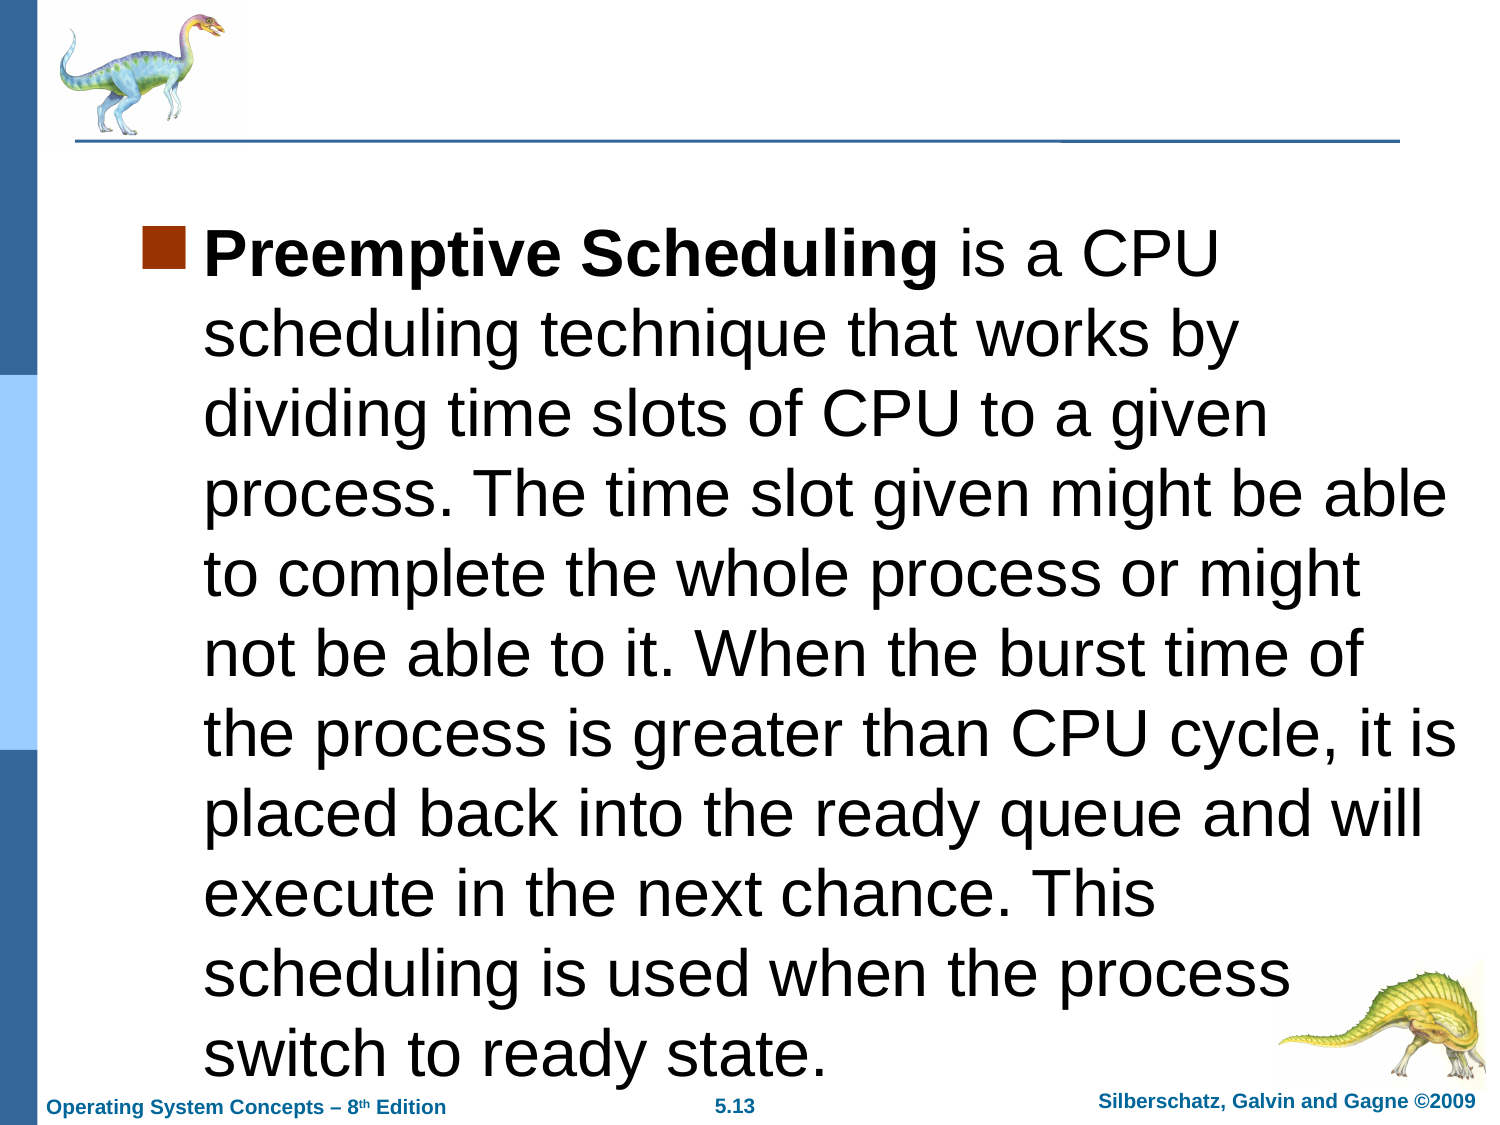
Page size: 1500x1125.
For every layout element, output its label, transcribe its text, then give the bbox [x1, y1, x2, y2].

list Preemptive Scheduling is a CPU scheduling technique that works by dividing time slots of CPU to a given process. The time slot given might be able to complete the whole process or might not be able to it. When the burst time of the process is greater than CPU cycle, it is placed back into the ready queue and will execute in the next chance. This scheduling is used when the process switch to ready state. [132, 202, 1483, 946]
picture [1275, 959, 1486, 1090]
picture [46, 0, 243, 149]
